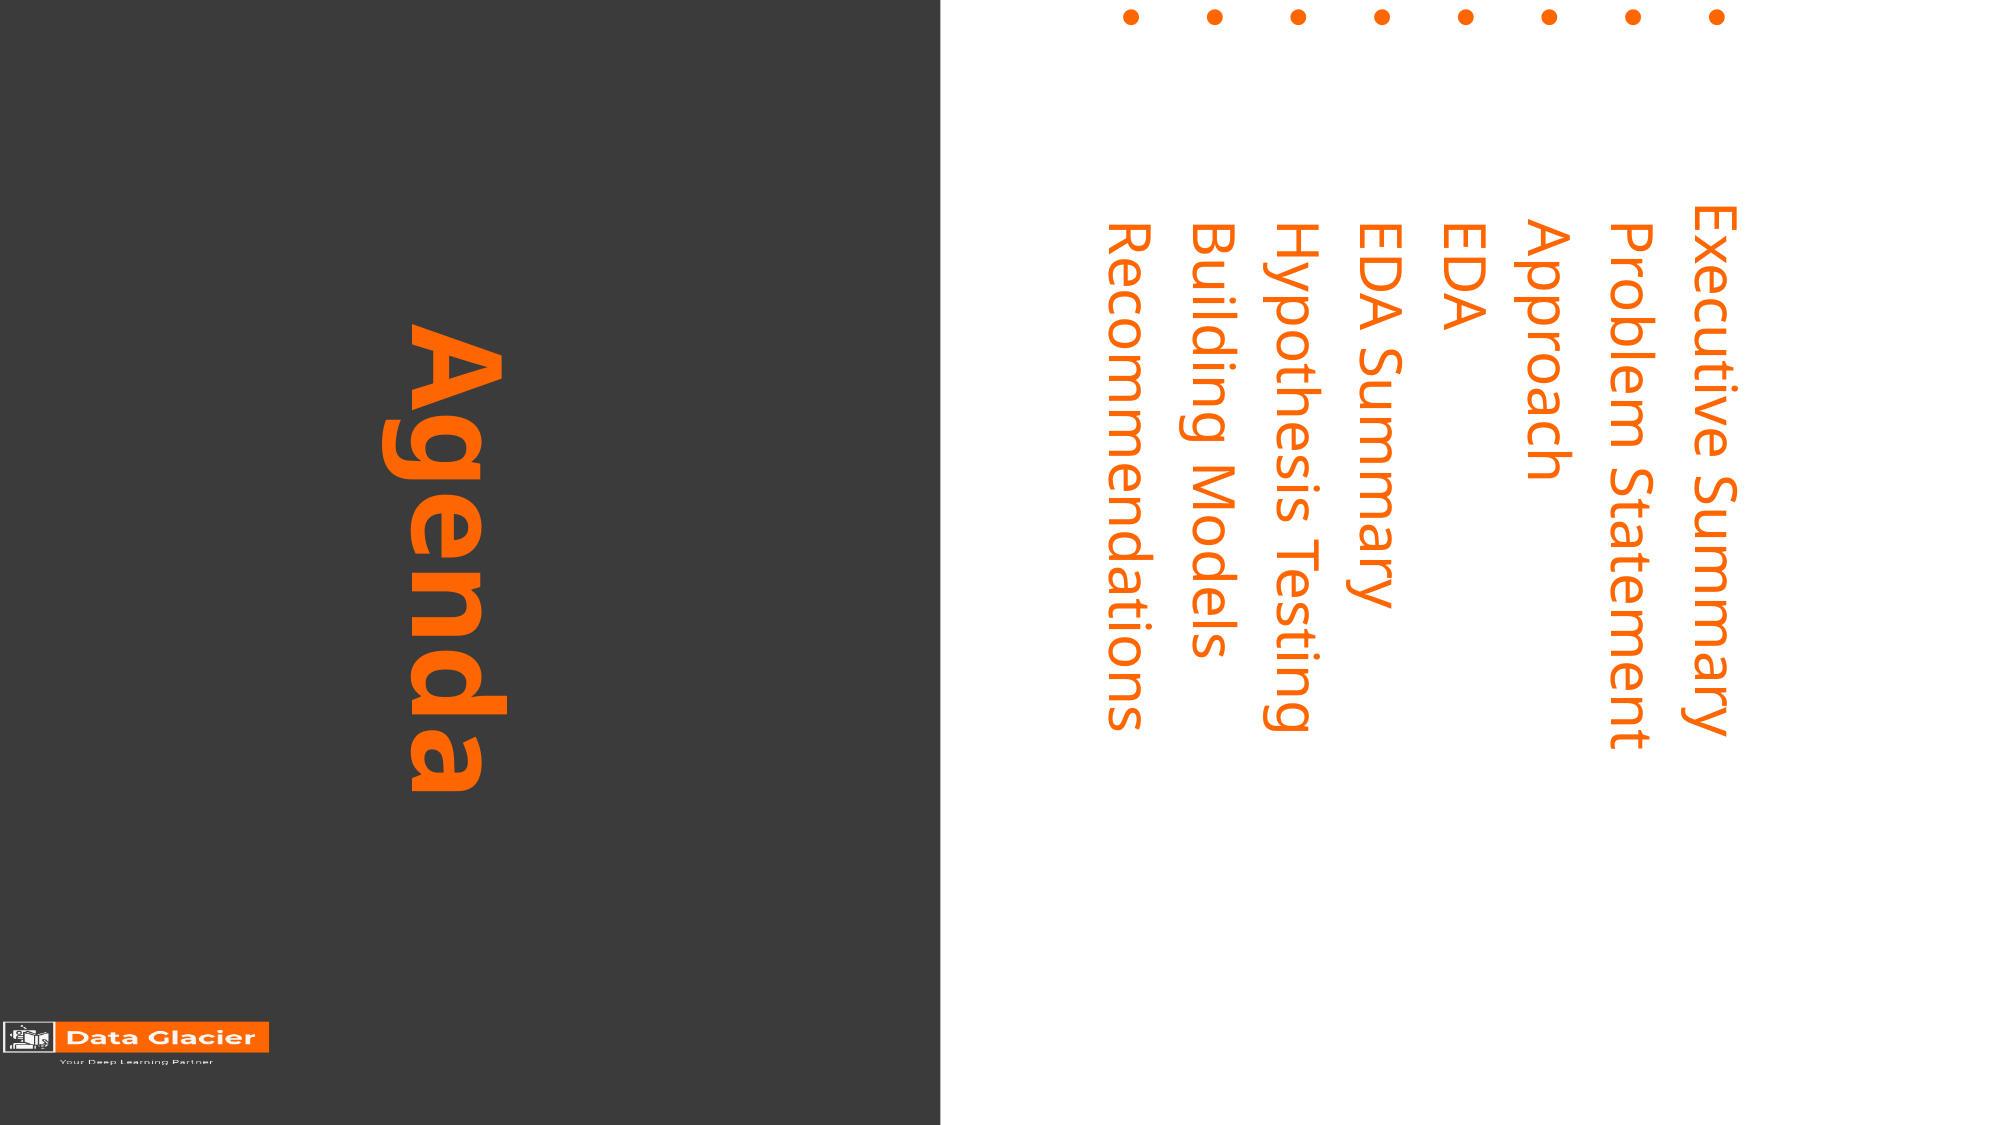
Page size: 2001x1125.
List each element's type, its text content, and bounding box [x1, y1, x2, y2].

title Agenda [0, 0, 940, 1125]
subtitle Executive Summary Problem Statement Approach EDA EDA Summary Hypothesis Testing Building Models Recommendations [940, 0, 2000, 1125]
picture [0, 961, 272, 1125]
